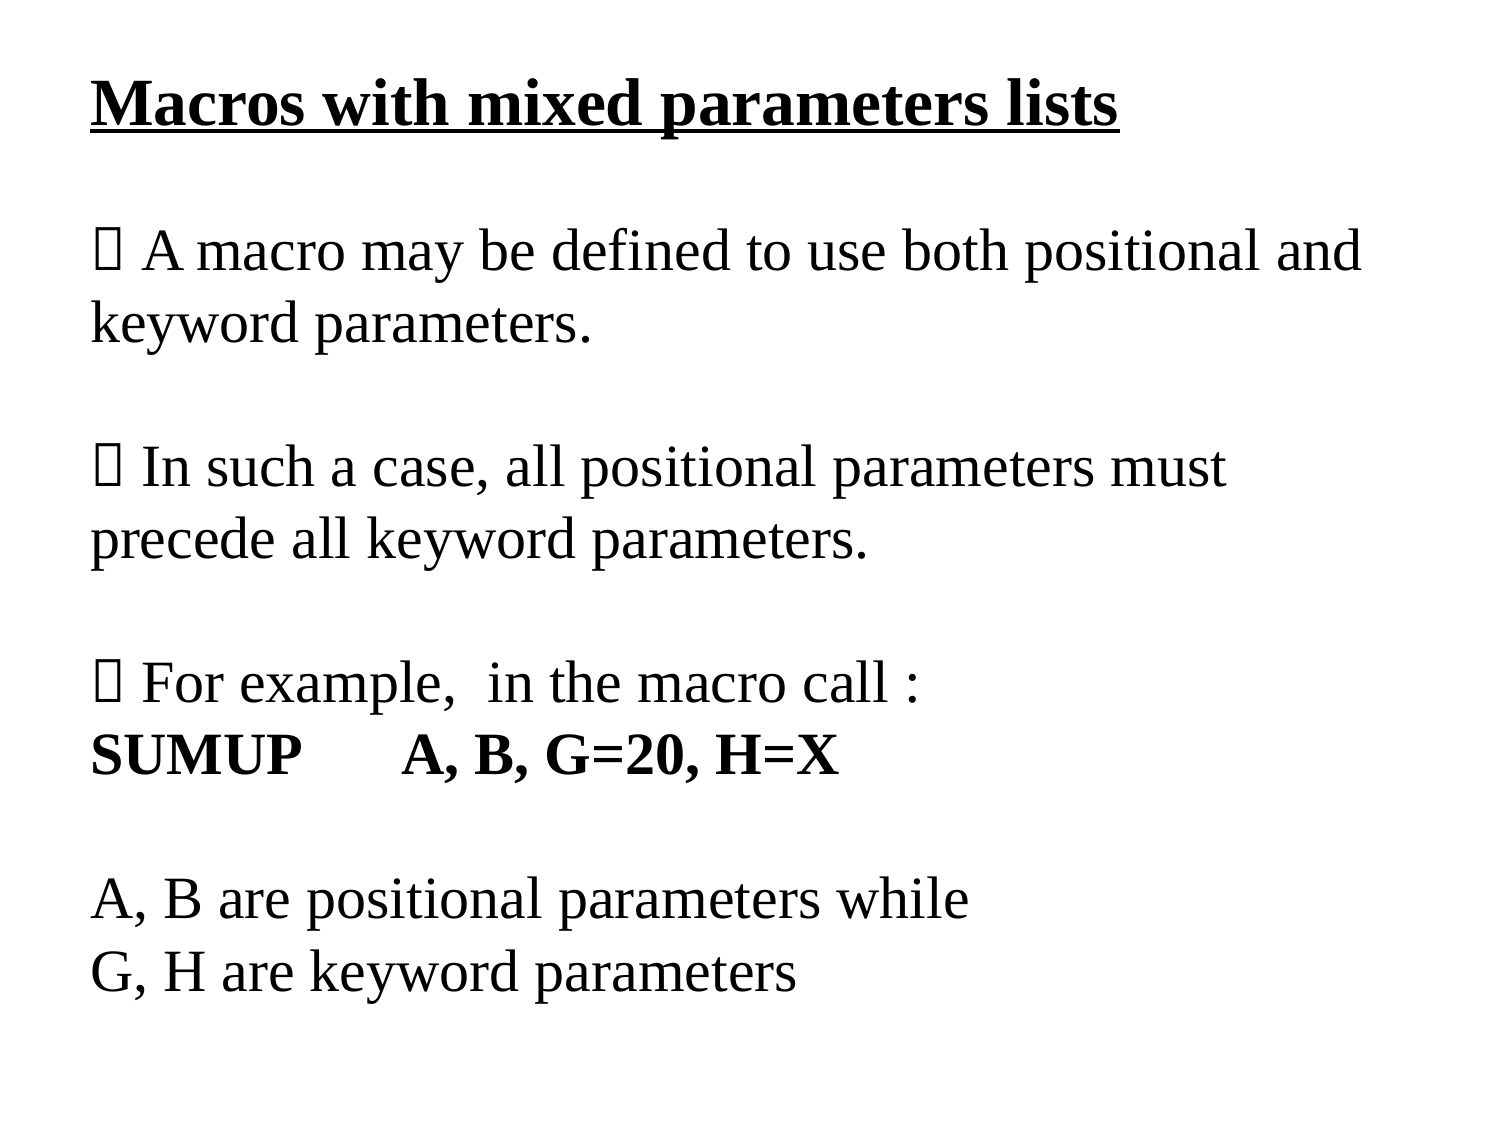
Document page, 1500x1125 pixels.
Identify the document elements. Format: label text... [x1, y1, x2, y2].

title Macros with mixed parameters lists  A macro may be defined to use both positional and keyword parameters.  In such a case, all positional parameters must precede all keyword parameters.  For example, in the macro call : SUMUP A, B, G=20, H=X A, B are positional parameters while G, H are keyword parameters [75, 45, 1425, 1088]
